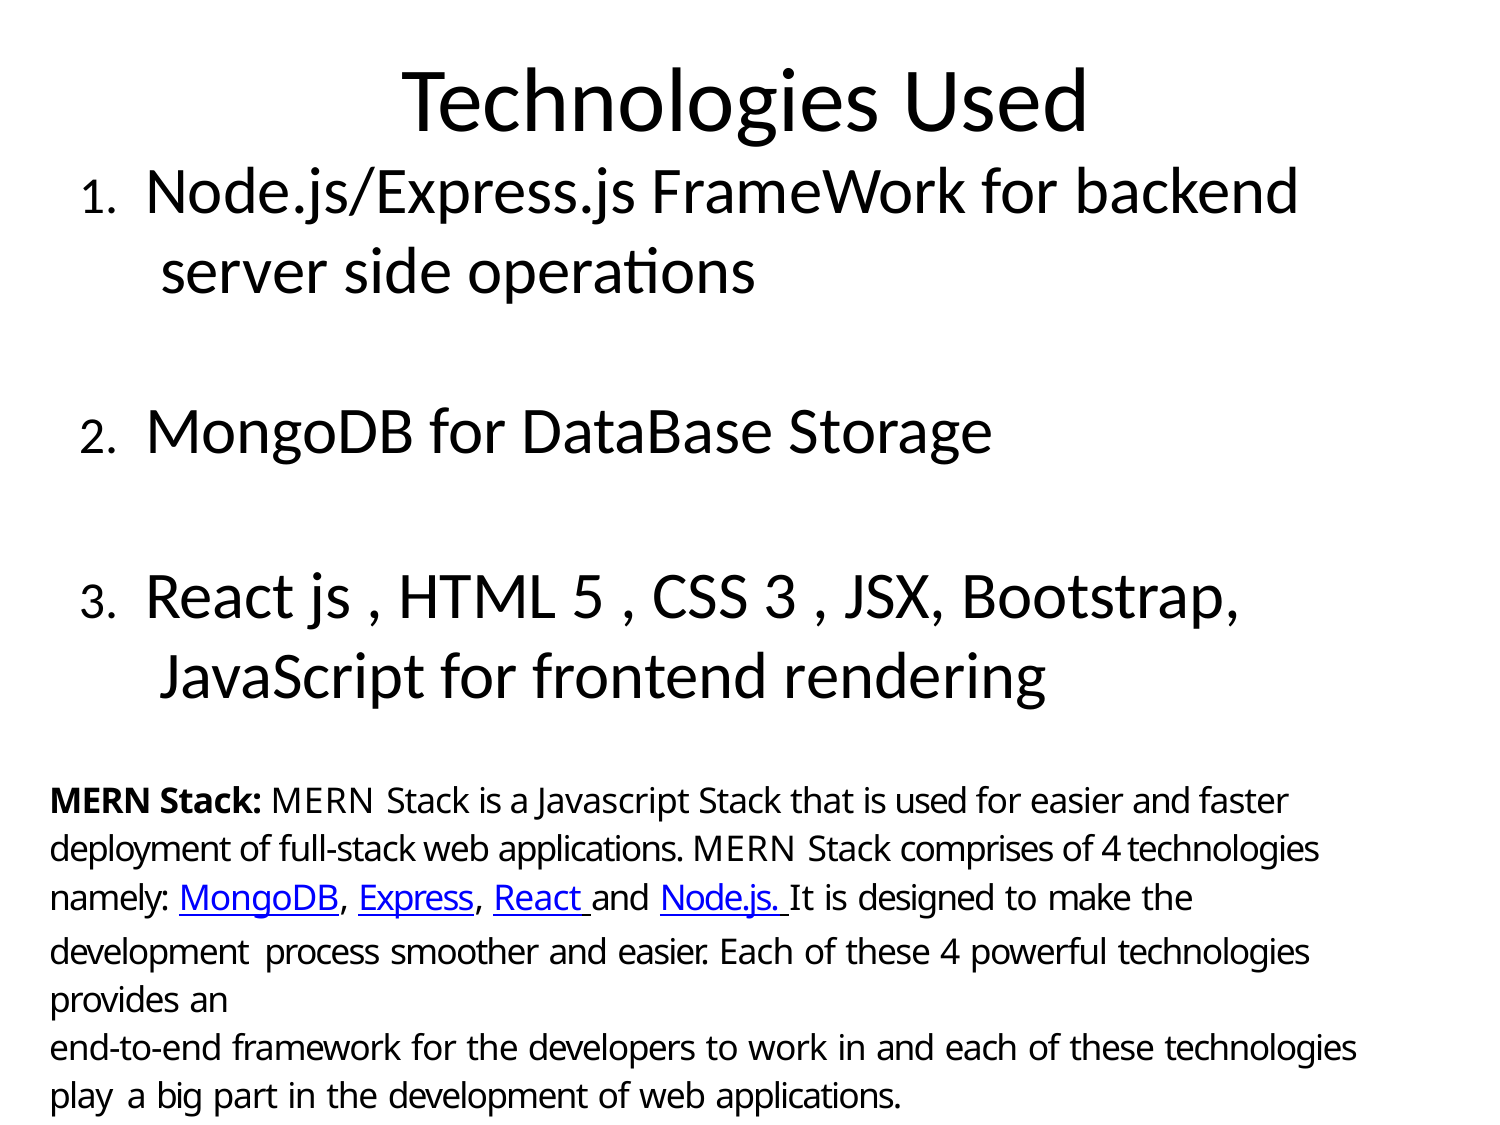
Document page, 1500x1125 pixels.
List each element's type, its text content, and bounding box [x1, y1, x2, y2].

text_box MERN Stack: MERN Stack is a Javascript Stack that is used for easier and faster deployment of full-stack web applications. MERN Stack comprises of 4 technologies namely: MongoDB, Express, React and Node.js. It is designed to make the development process smoother and easier. Each of these 4 powerful technologies provides an end-to-end framework for the developers to work in and each of these technologies play a big part in the development of web applications. [47, 770, 1403, 1116]
title Technologies Used [399, 37, 1101, 142]
text_box Node.js/Express.js FrameWork for backend server side operations MongoDB for DataBase Storage React js , HTML 5 , CSS 3 , JSX, Bootstrap, JavaScript for frontend rendering [76, 142, 1313, 712]
